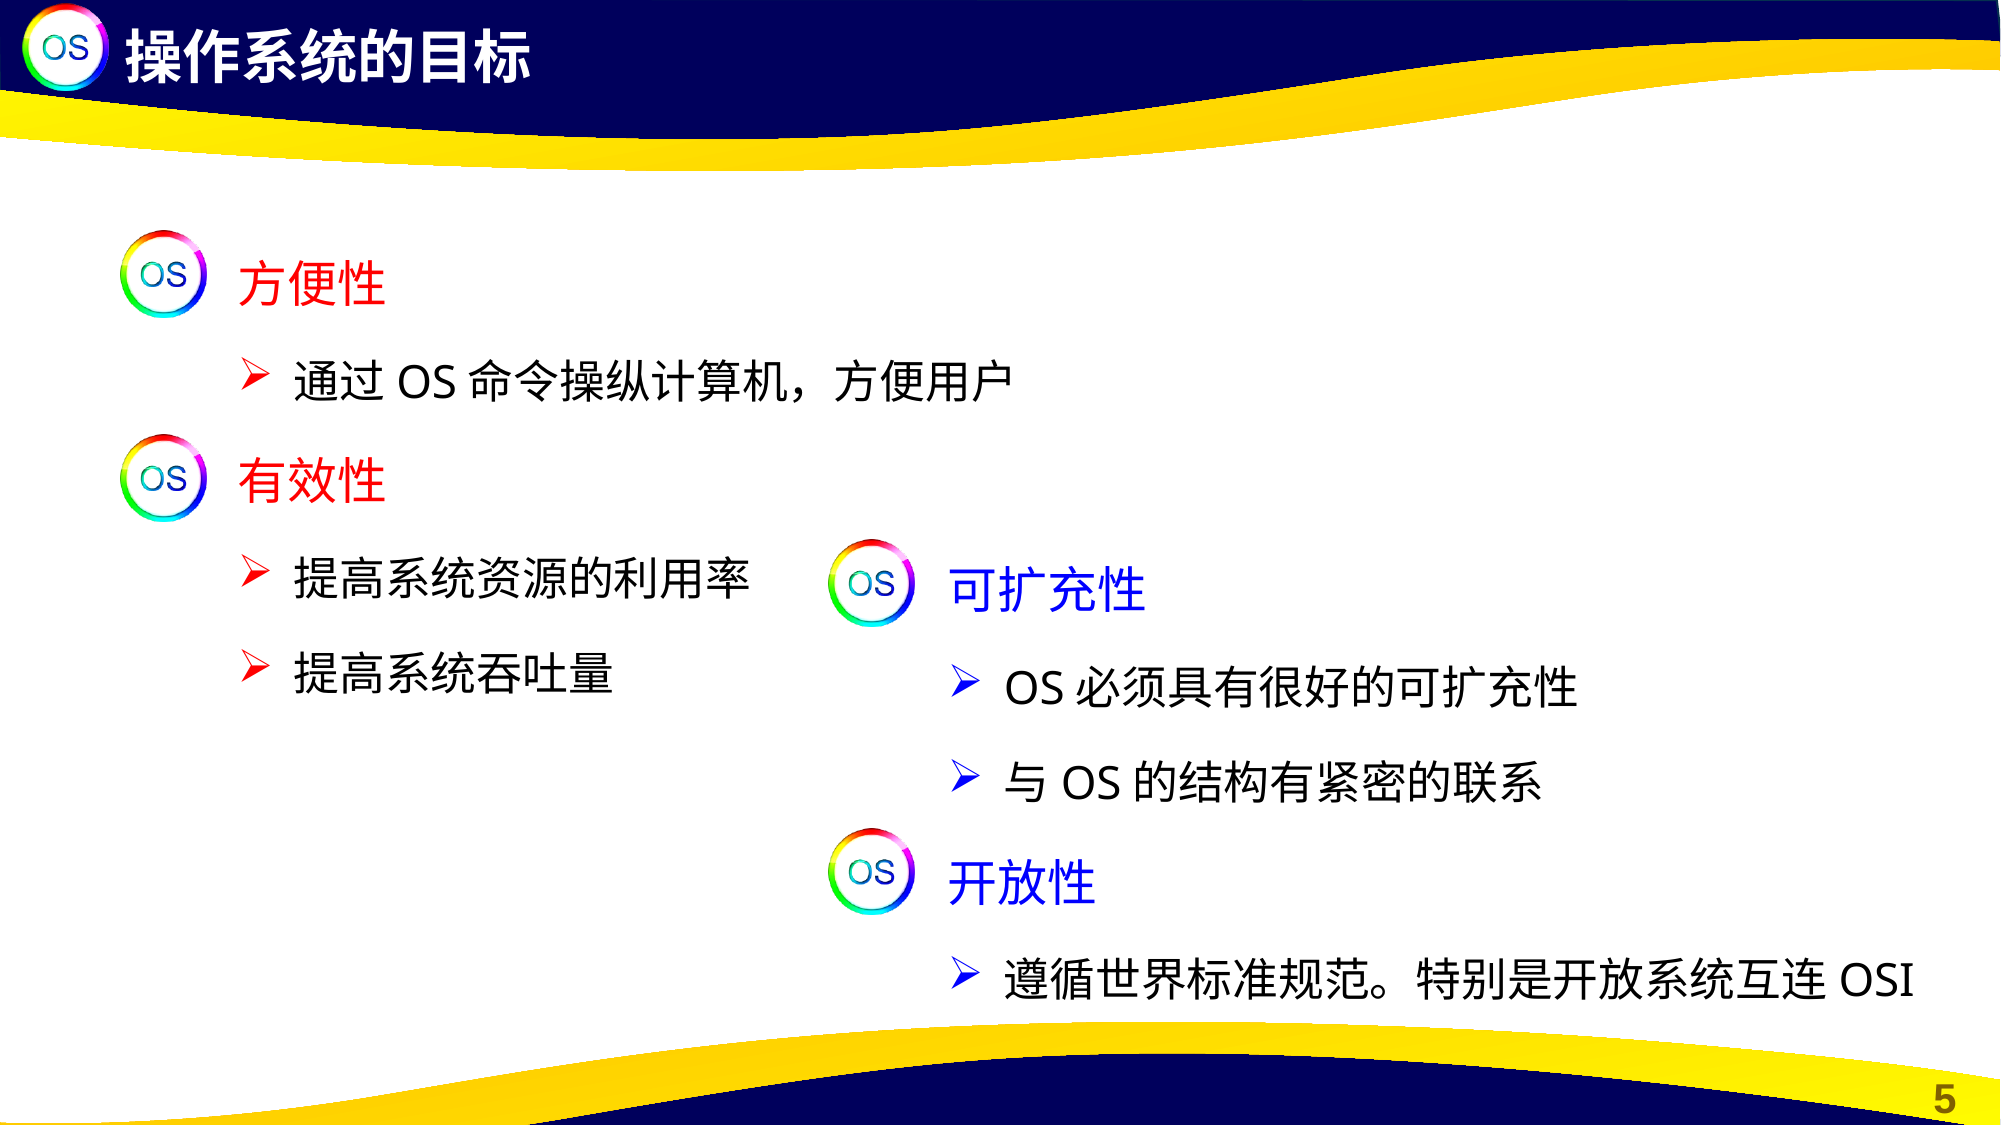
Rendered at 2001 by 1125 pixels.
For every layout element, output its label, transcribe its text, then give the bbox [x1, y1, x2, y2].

picture [828, 828, 915, 915]
picture [828, 539, 915, 627]
picture [120, 230, 207, 318]
picture [22, 3, 109, 91]
picture [120, 434, 207, 522]
text_box 操作系统的目标 [109, 12, 1263, 98]
text_box 可扩充性 OS必须具有很好的可扩充性 与OS的结构有紧密的联系 开放性 遵循世界标准规范。特别是开放系统互连OSI [932, 521, 1973, 1014]
text_box 方便性 通过OS命令操纵计算机，方便用户 有效性 提高系统资源的利用率 提高系统吞吐量 [222, 214, 1263, 707]
